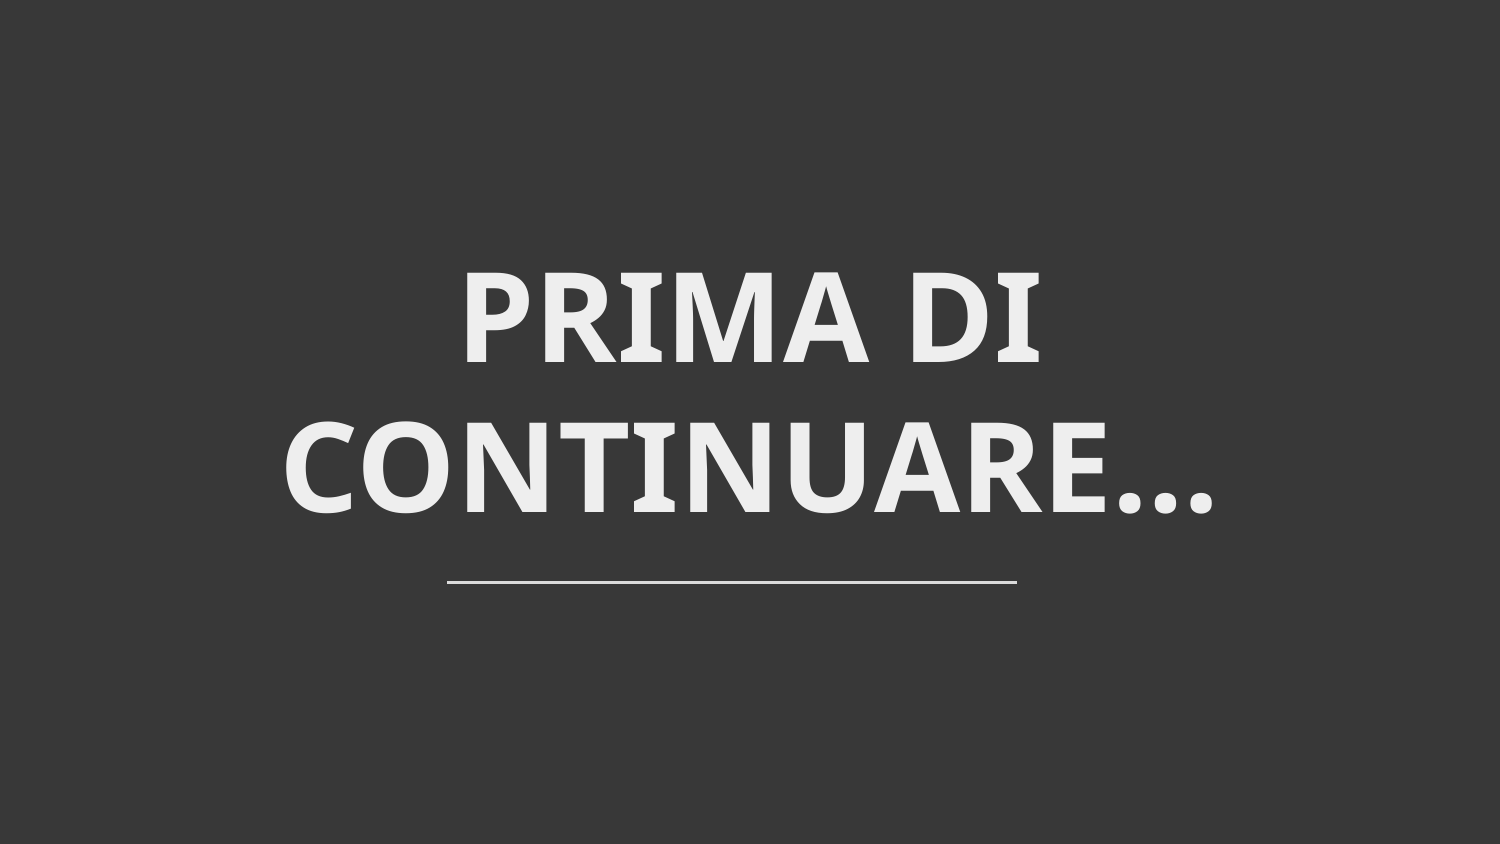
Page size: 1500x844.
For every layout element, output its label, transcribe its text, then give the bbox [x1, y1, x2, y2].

title PRIMA DI CONTINUARE… [132, 222, 1368, 571]
